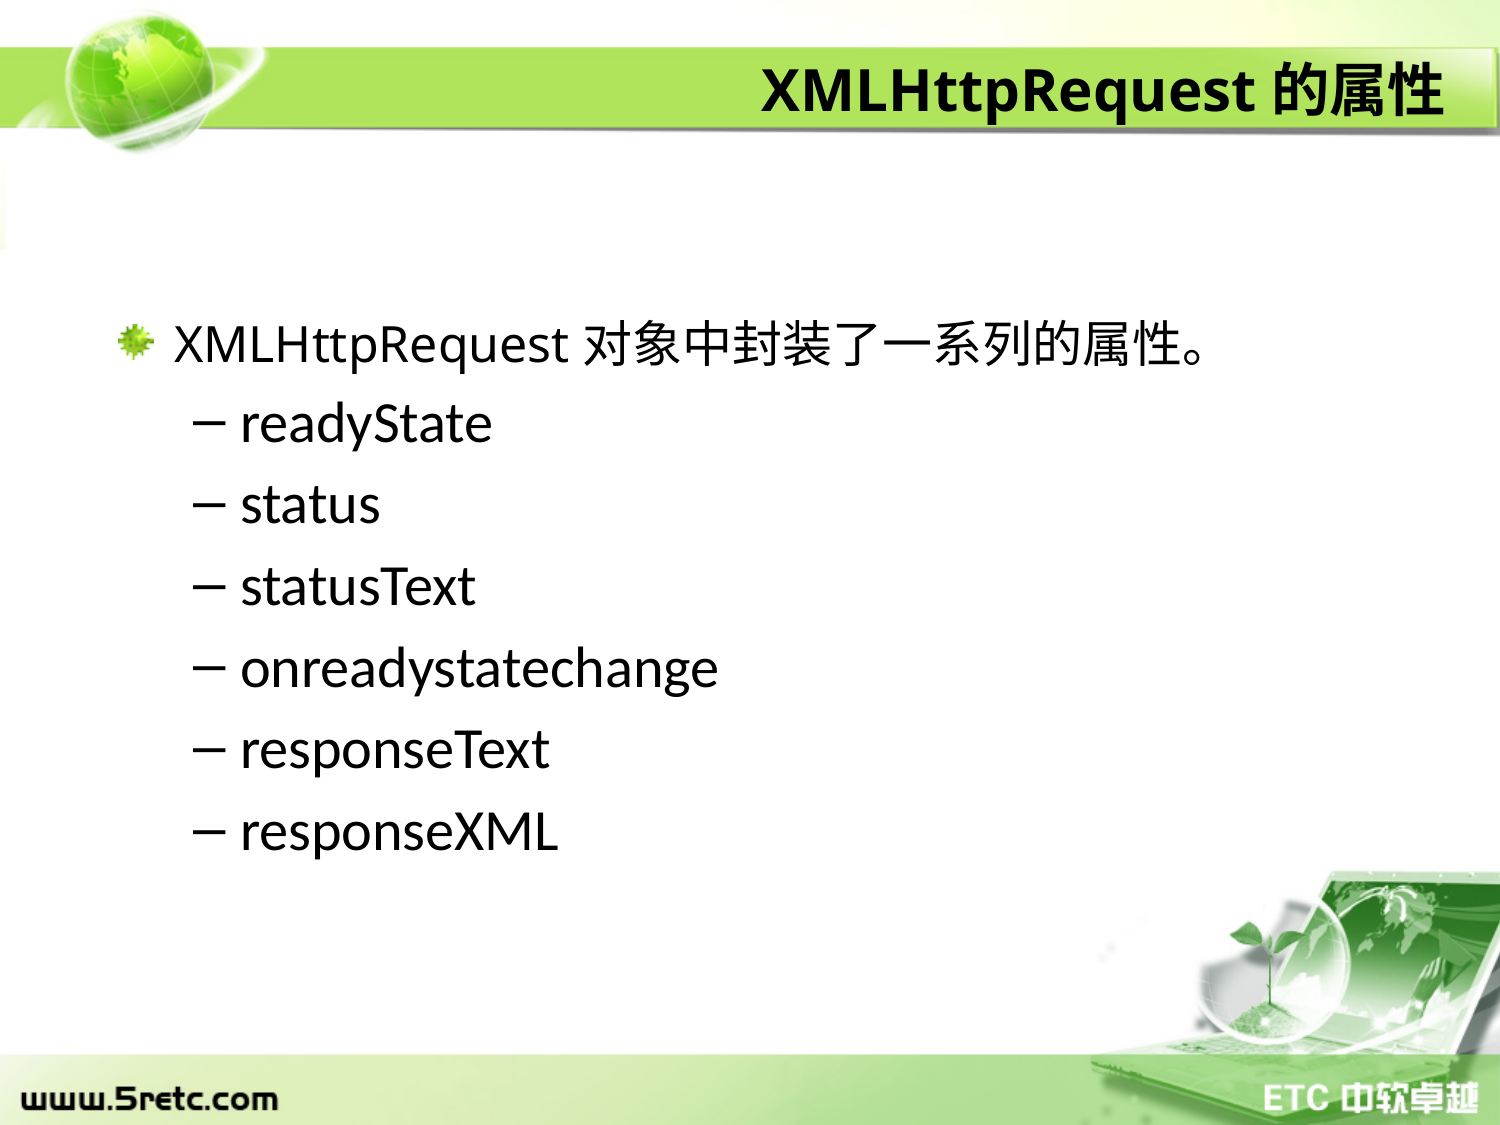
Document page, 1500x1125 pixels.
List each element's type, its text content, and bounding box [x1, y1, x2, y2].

picture [0, 0, 1500, 1125]
list XMLHttpRequest对象中封装了一系列的属性。 readyState status statusText onreadystatechange responseText responseXML [103, 304, 1454, 1008]
title XMLHttpRequest的属性 [719, 46, 1489, 129]
